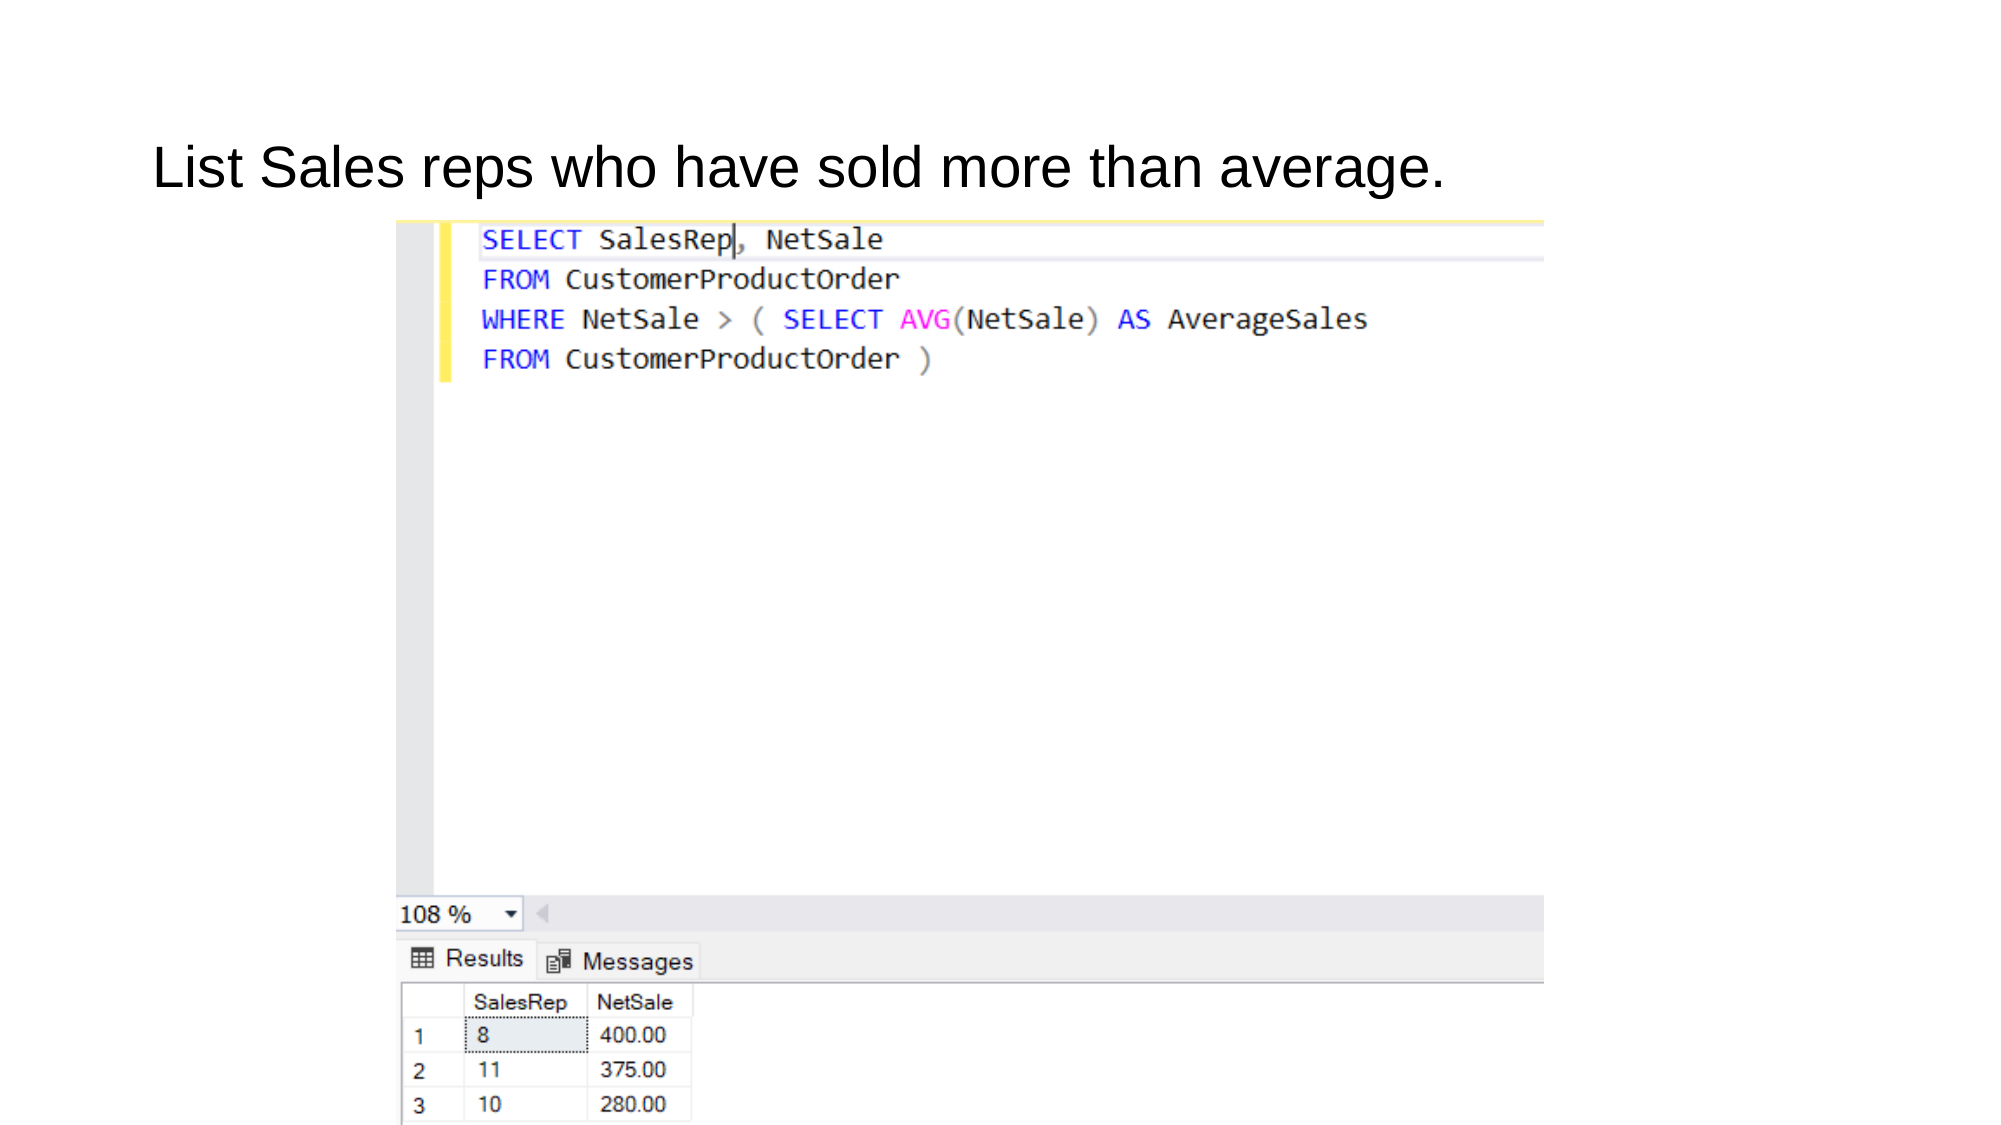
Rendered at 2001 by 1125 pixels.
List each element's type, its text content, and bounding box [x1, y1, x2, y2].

title List Sales reps who have sold more than average. [137, 59, 1863, 278]
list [396, 220, 1544, 1125]
